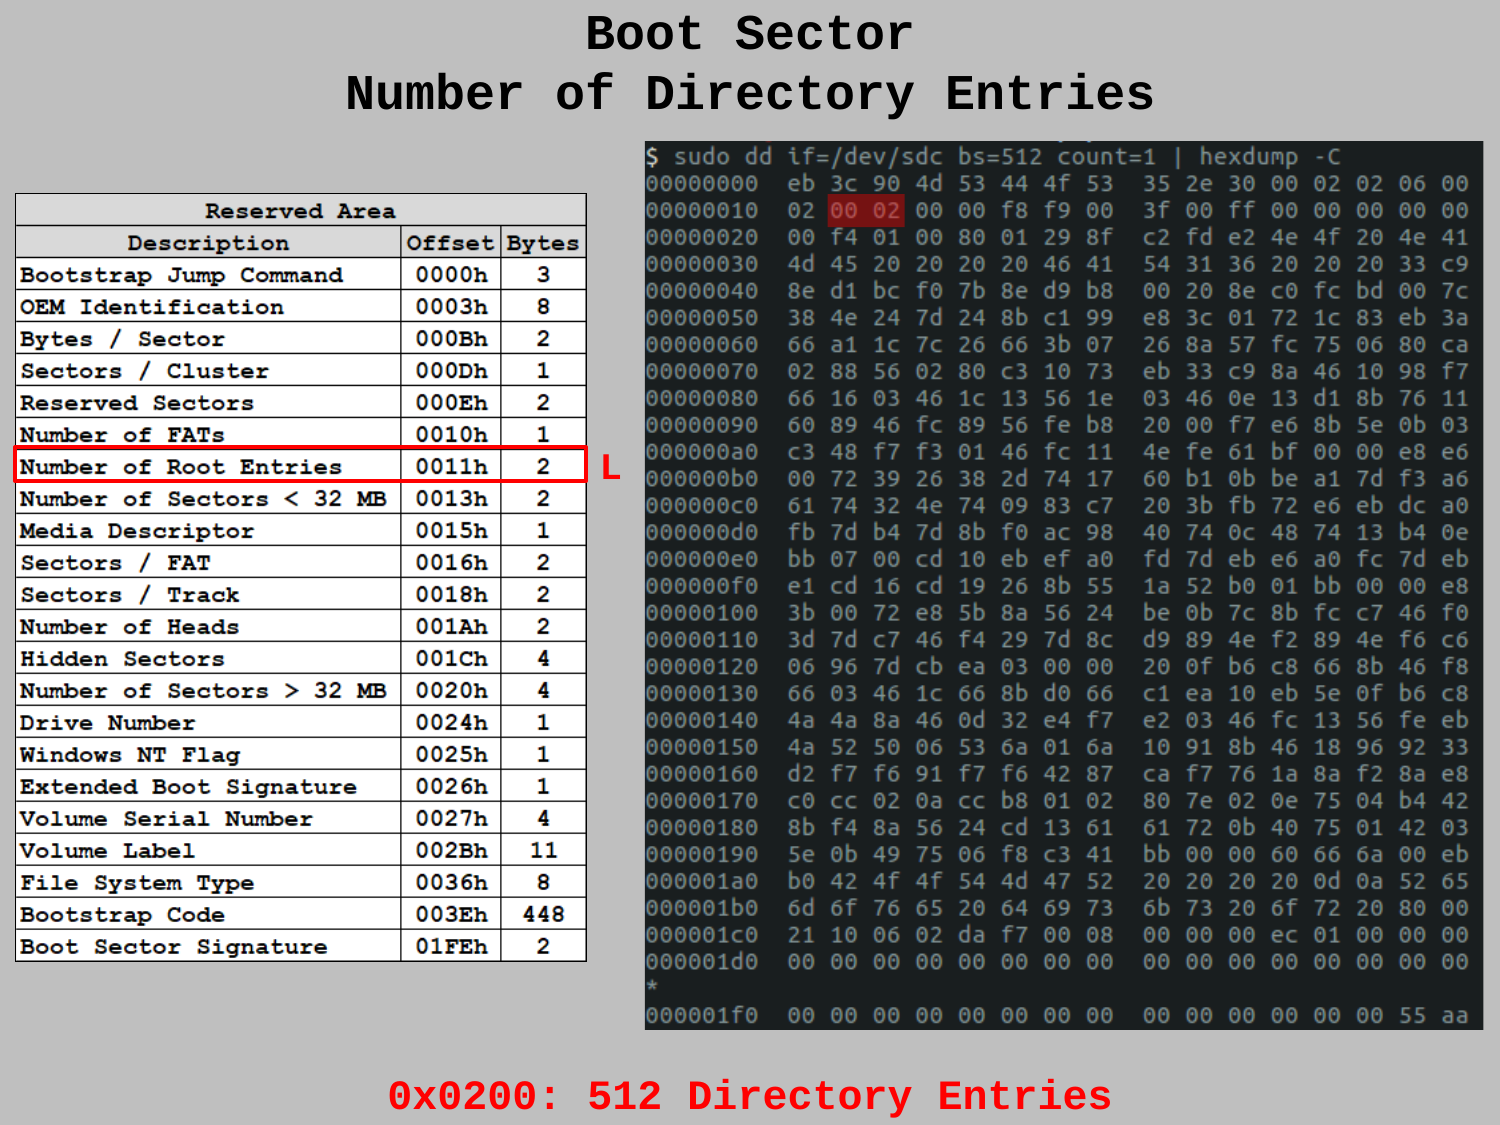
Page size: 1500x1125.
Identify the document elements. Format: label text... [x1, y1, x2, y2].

picture [644, 141, 1484, 1030]
text_box L [591, 434, 638, 495]
picture [14, 193, 587, 962]
text_box 0x0200: 512 Directory Entries [372, 1060, 1128, 1125]
text_box Boot Sector Number of Directory Entries [82, 2, 1418, 117]
